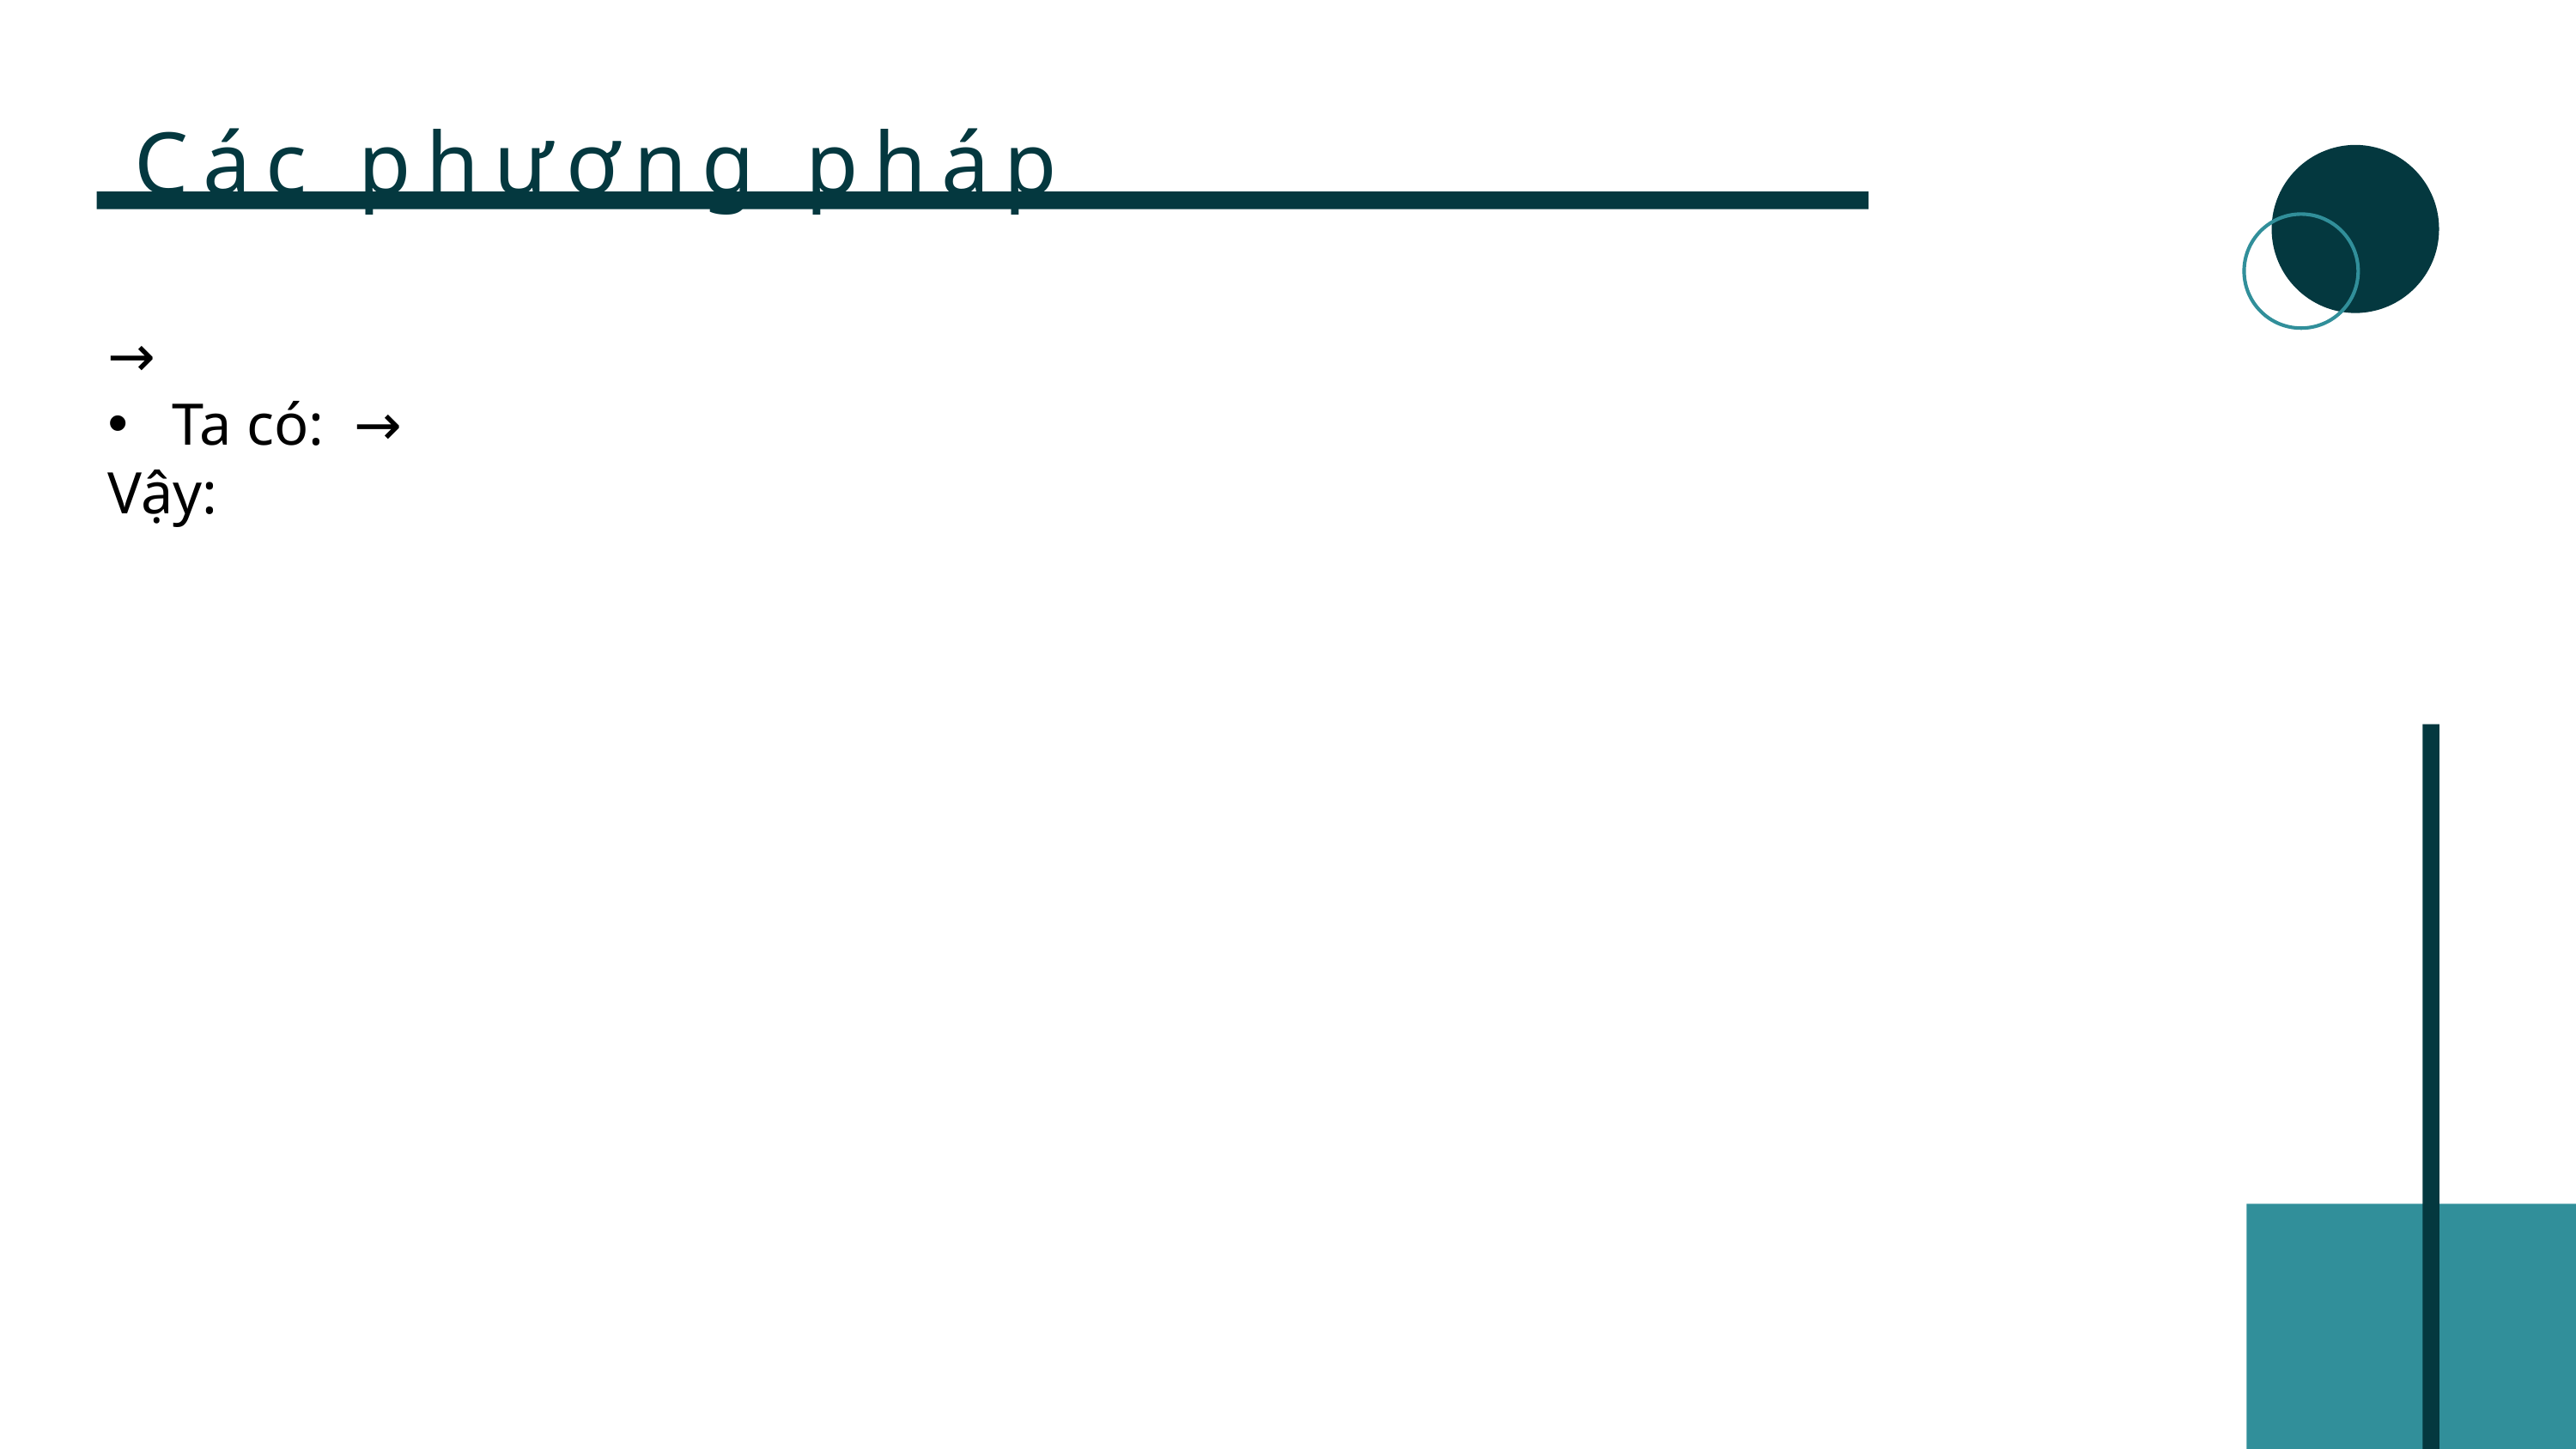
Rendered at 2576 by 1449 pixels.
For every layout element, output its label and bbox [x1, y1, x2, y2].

text_box [2439, 1203, 2576, 1449]
text_box [2270, 144, 2440, 313]
text_box [2242, 211, 2360, 330]
text_box [2422, 724, 2439, 1449]
text_box [96, 23, 1909, 214]
text_box [2246, 1203, 2422, 1449]
